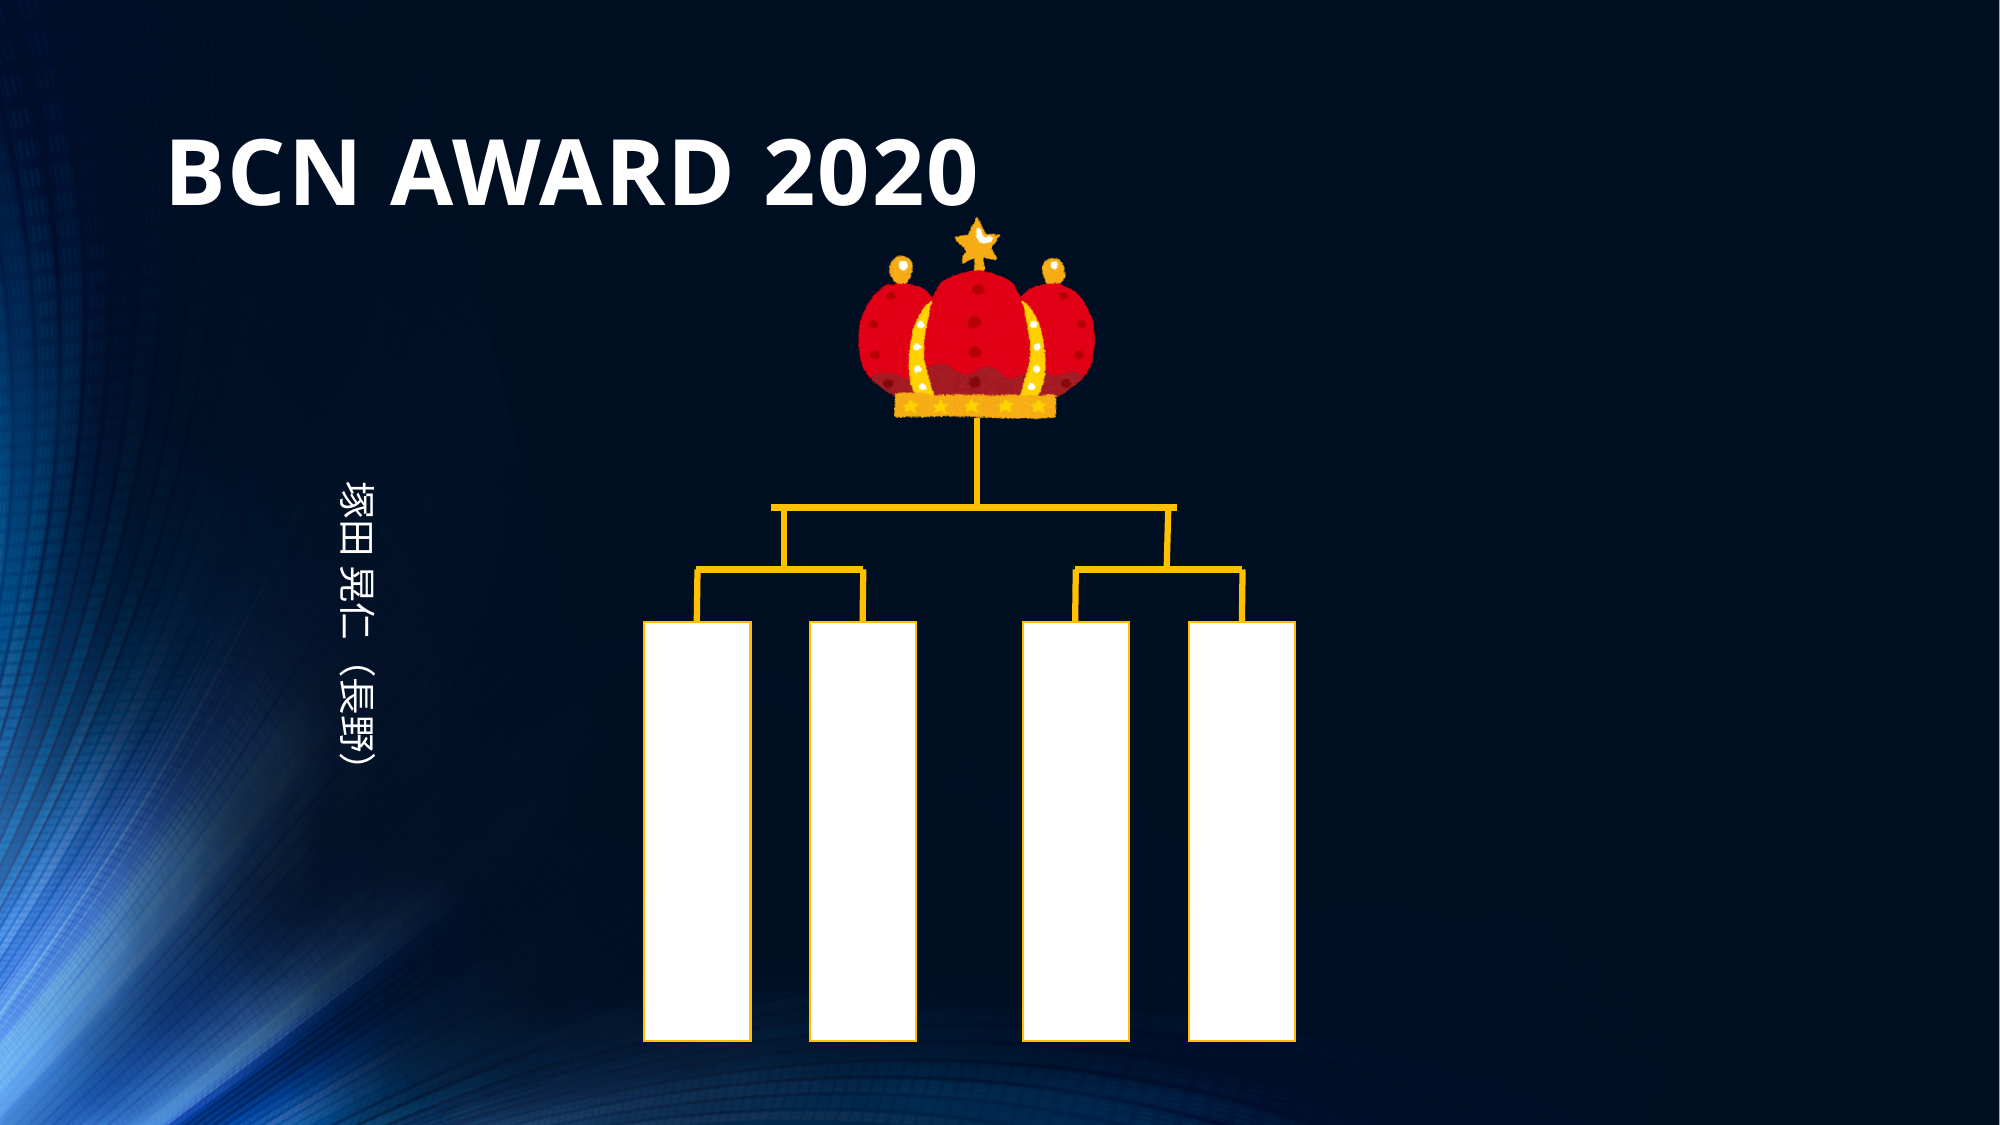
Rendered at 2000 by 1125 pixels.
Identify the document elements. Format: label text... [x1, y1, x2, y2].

text_box [809, 621, 917, 1042]
text_box 塚田 晃仁（長野） [328, 466, 389, 917]
title BCN AWARD 2020 [149, 7, 1650, 233]
text_box [1188, 621, 1296, 1042]
text_box [1022, 621, 1130, 1042]
text_box [643, 621, 752, 1042]
picture [0, 0, 2000, 1125]
